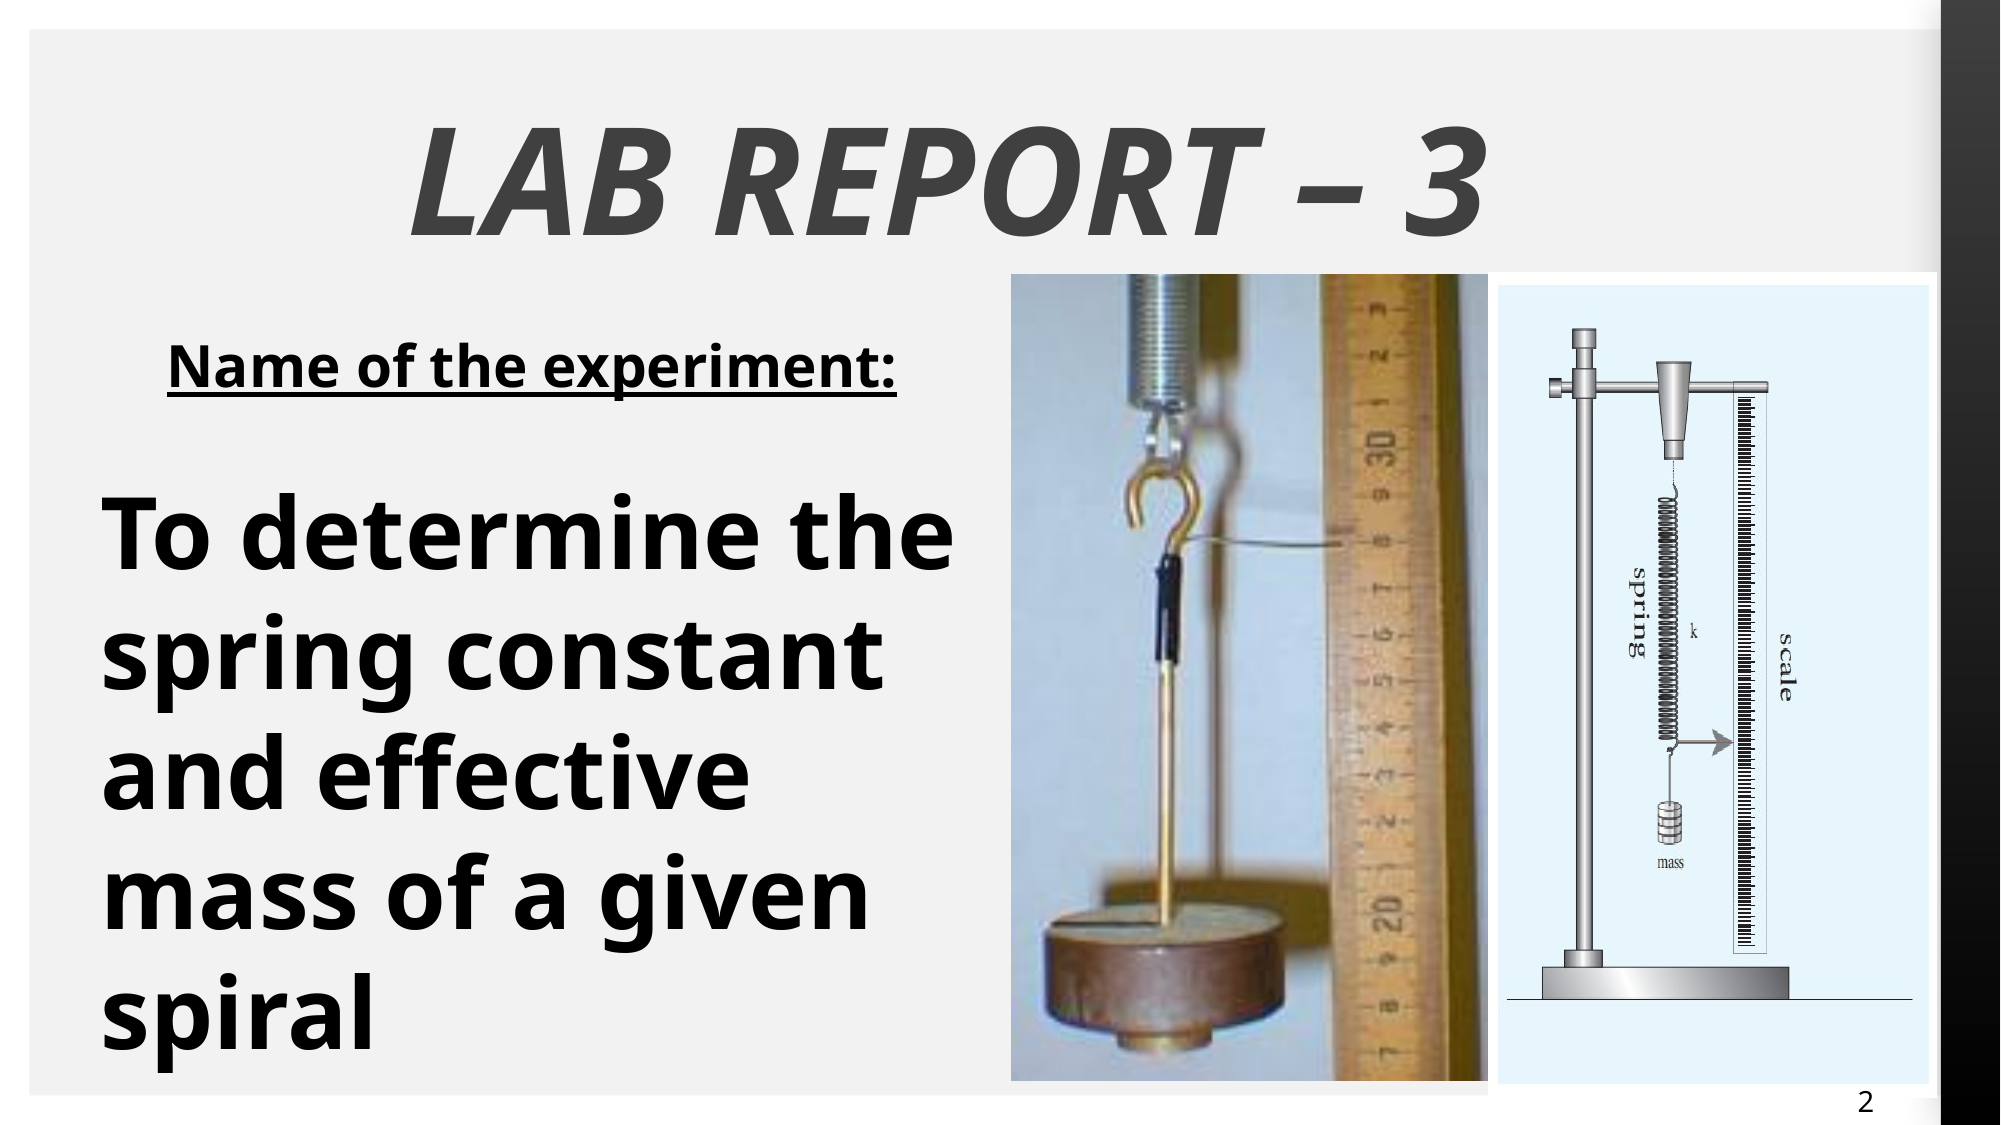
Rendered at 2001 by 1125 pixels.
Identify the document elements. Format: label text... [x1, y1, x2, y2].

picture [1010, 272, 1937, 1098]
text_box Name of the experiment: To determine the spring constant and effective mass of a given spiral [86, 322, 978, 1077]
text_box 2 [1842, 1098, 1890, 1125]
title LAB REPORT – 3 [106, 106, 1790, 225]
